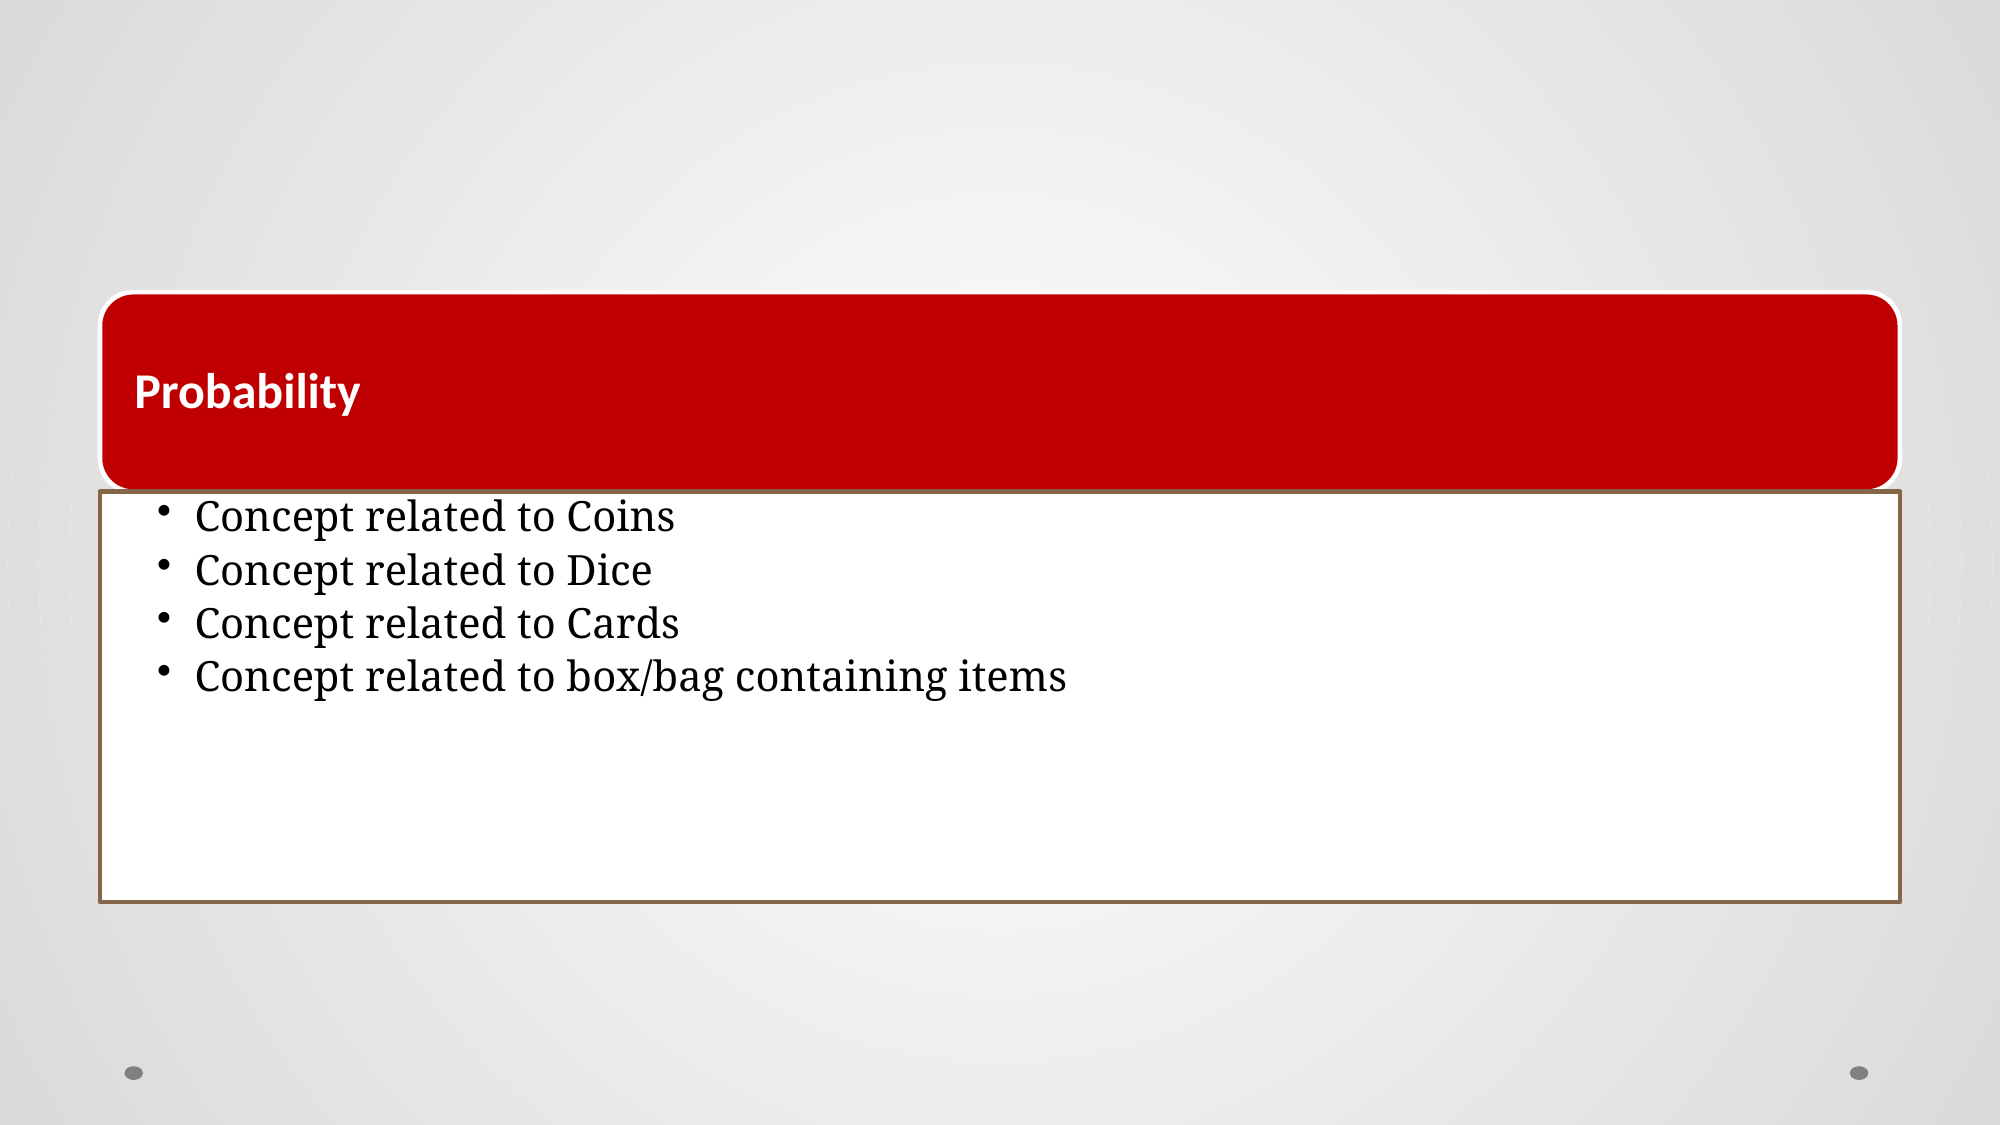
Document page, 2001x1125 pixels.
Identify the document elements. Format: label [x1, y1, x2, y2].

text_box [99, 149, 1901, 1045]
